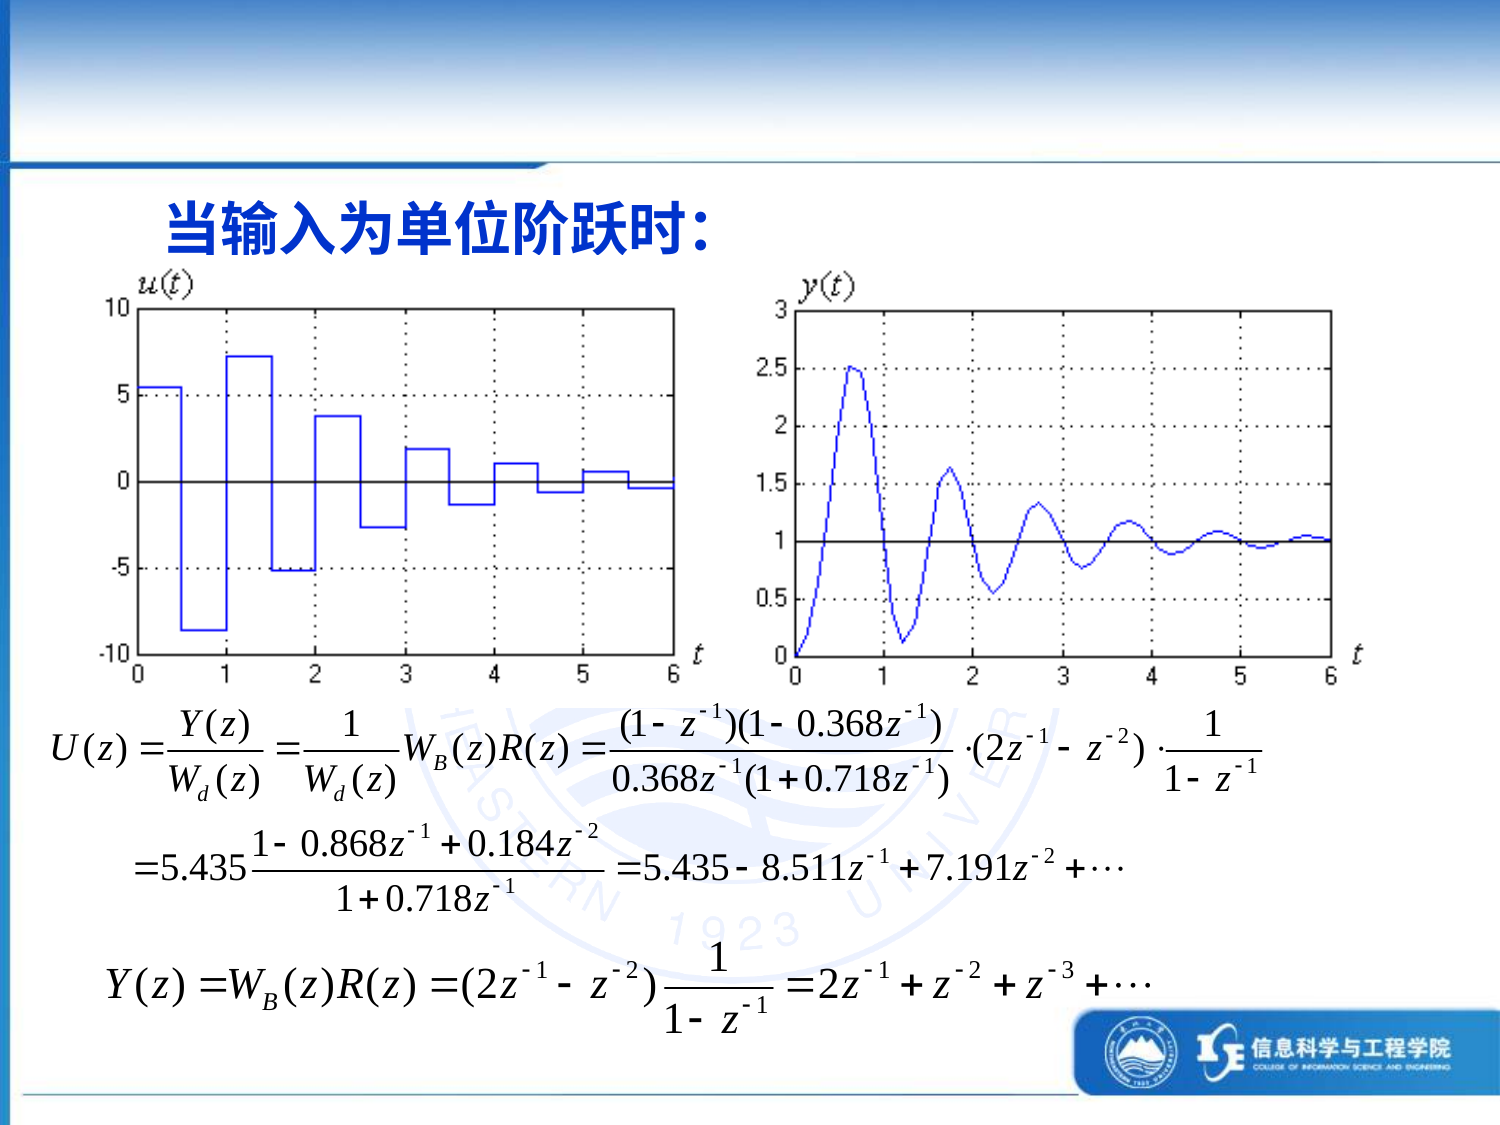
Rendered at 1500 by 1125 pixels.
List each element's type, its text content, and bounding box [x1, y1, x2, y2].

picture [0, 0, 1500, 1125]
text_box 当输入为单位阶跃时： [147, 184, 1057, 253]
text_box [46, 692, 1269, 921]
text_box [99, 930, 1163, 1044]
